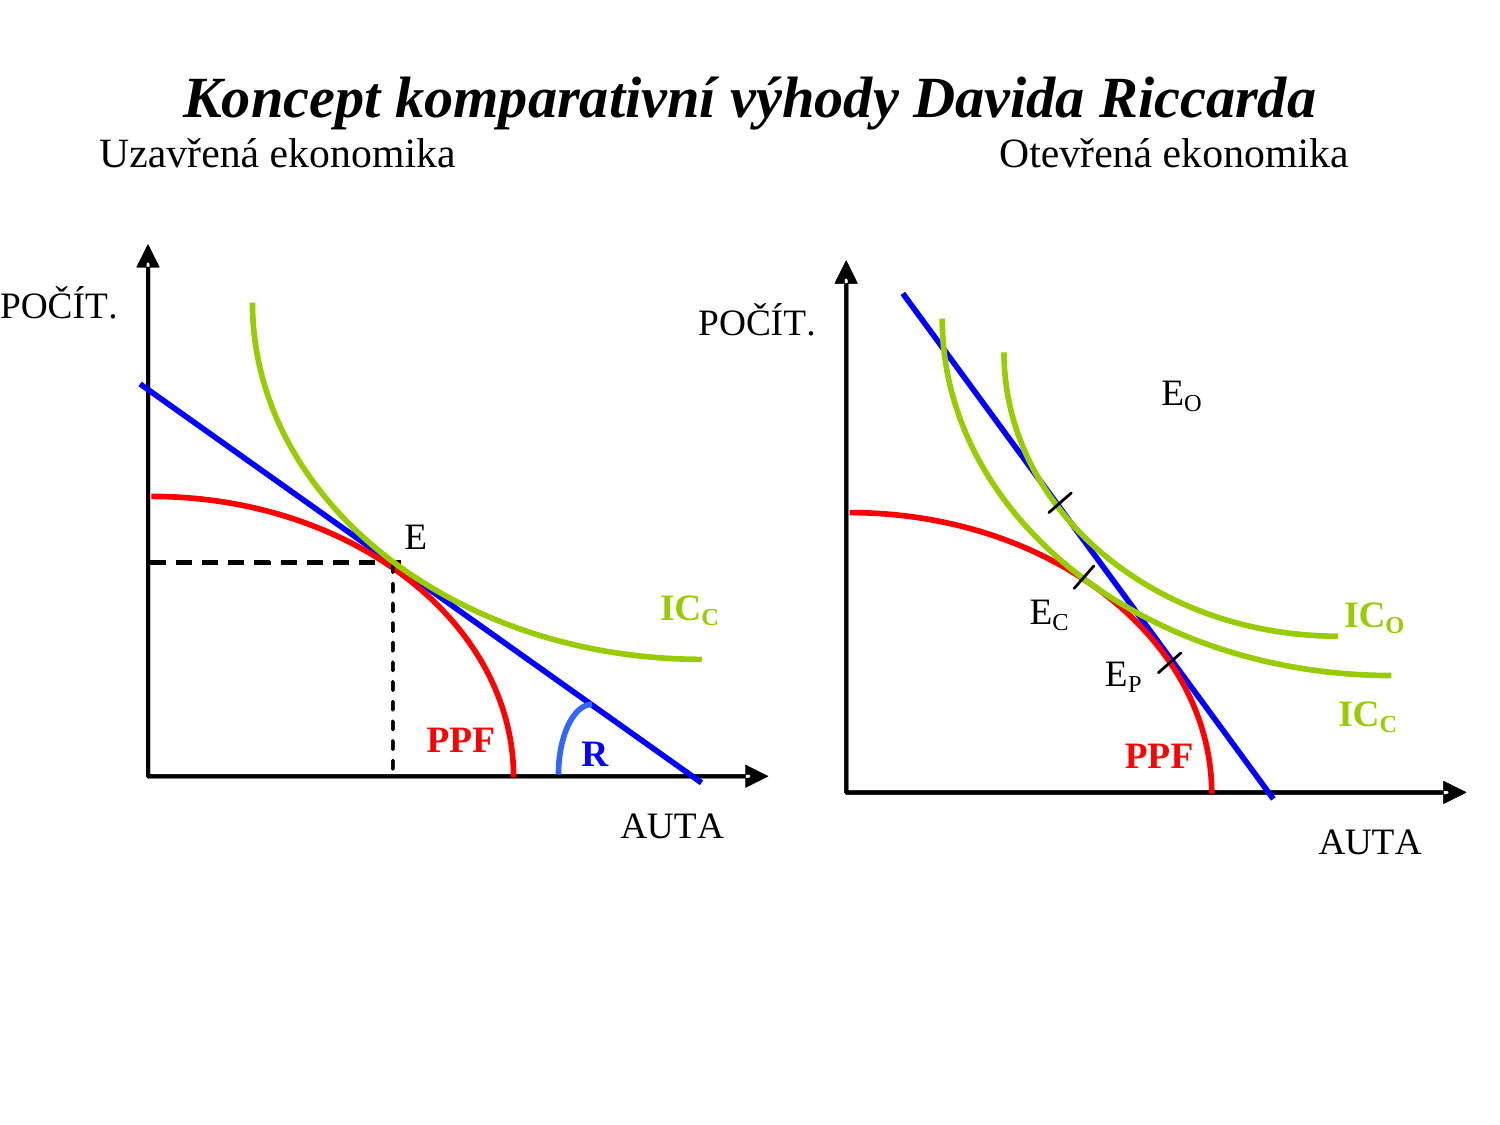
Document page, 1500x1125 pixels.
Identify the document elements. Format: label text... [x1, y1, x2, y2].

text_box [0, 240, 802, 863]
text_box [697, 257, 1500, 879]
text_box Koncept komparativní výhody Davida Riccarda [112, 0, 1388, 188]
text_box Uzavřená ekonomika Otevřená ekonomika [84, 118, 1372, 255]
